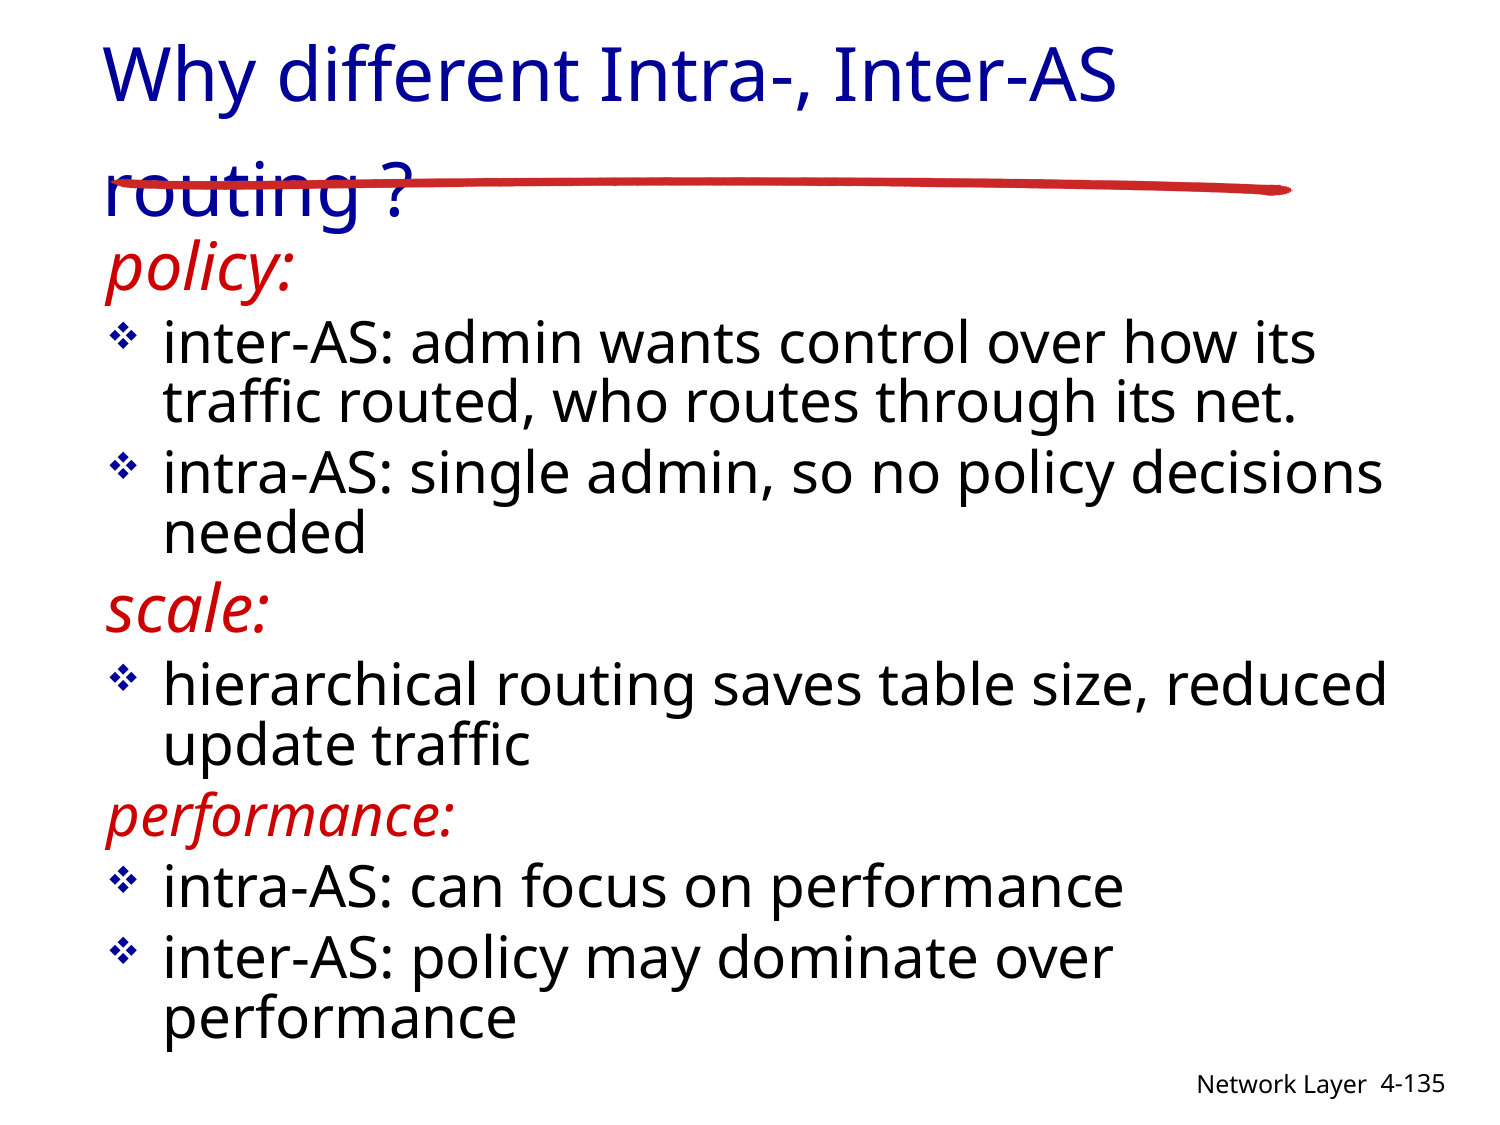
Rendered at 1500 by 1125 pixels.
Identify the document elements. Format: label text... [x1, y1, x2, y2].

list policy: inter-AS: admin wants control over how its traffic routed, who routes through its net. intra-AS: single admin, so no policy decisions needed scale: hierarchical routing saves table size, reduced update traffic performance: intra-AS: can focus on performance inter-AS: policy may dominate over performance [91, 228, 1442, 979]
slide_number 4-135 [1365, 1059, 1477, 1106]
picture [105, 171, 1306, 201]
title Why different Intra-, Inter-AS routing ? [87, 37, 1363, 225]
footer Network Layer [907, 1060, 1383, 1109]
